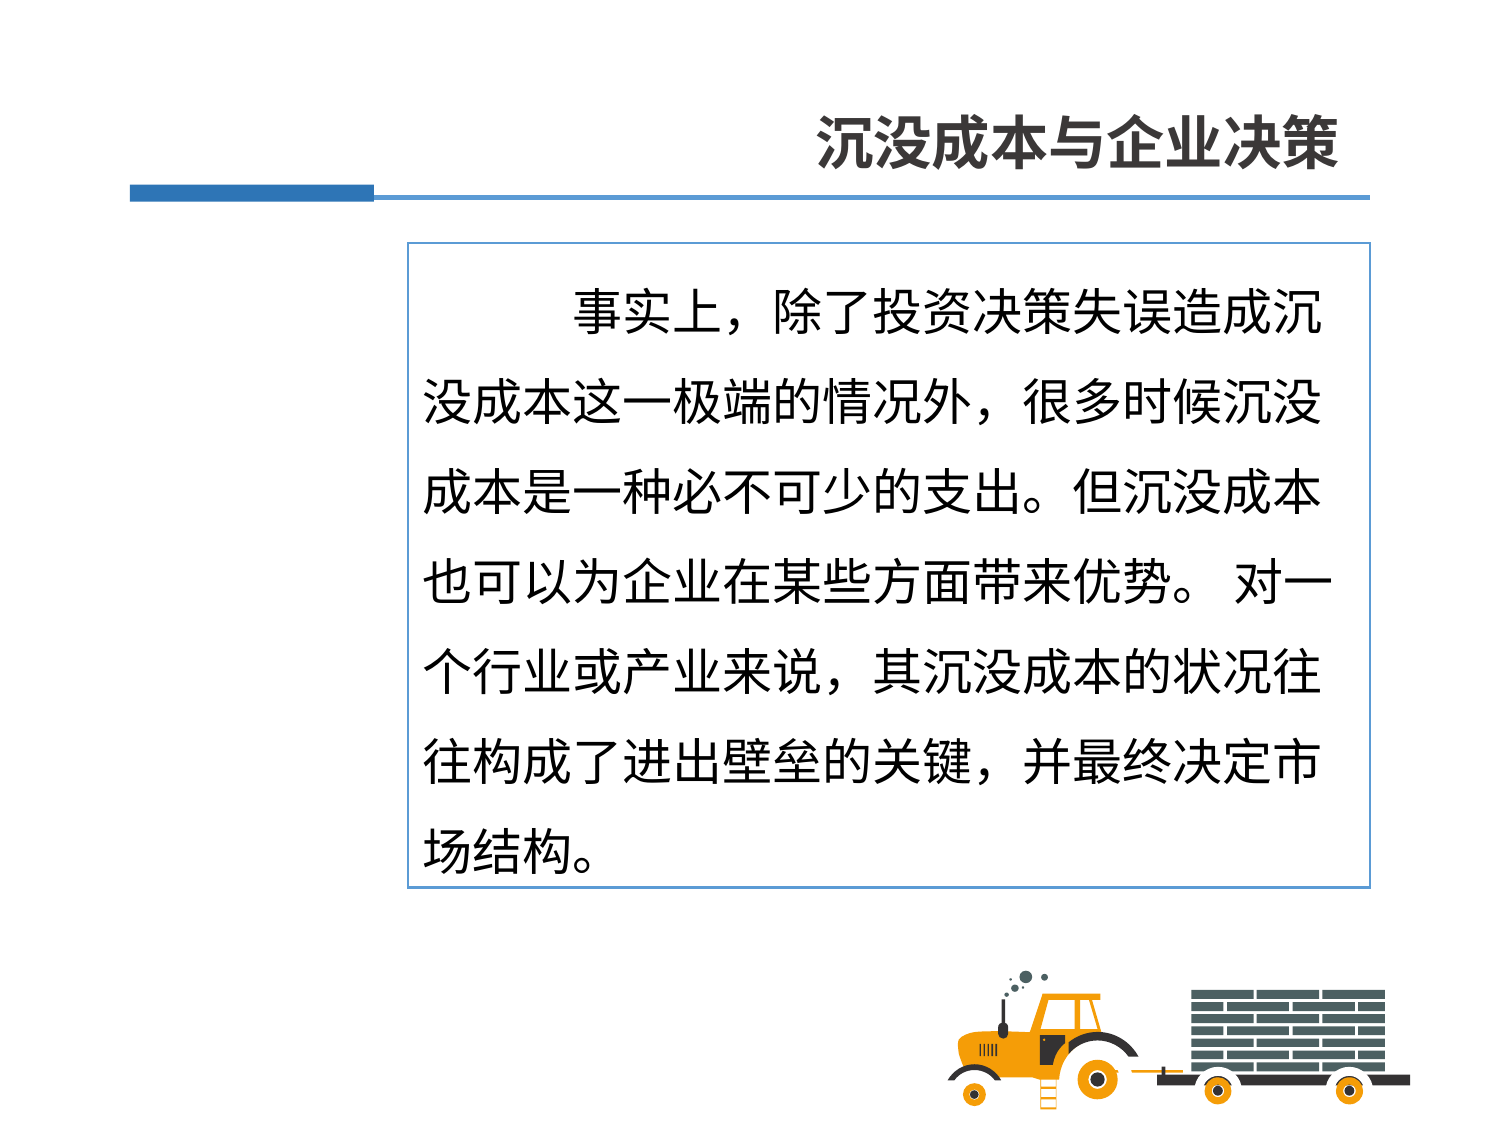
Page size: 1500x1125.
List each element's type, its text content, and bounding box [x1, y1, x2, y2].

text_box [947, 970, 1411, 1115]
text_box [129, 184, 1371, 202]
text_box 事实上，除了投资决策失误造成沉没成本这一极端的情况外，很多时候沉没成本是一种必不可少的支出。但沉没成本也可以为企业在某些方面带来优势。 对一个行业或产业来说，其沉没成本的状况往往构成了进出壁垒的关键，并最终决定市场结构。 [407, 242, 1371, 889]
text_box 沉没成本与企业决策 [800, 98, 1355, 184]
